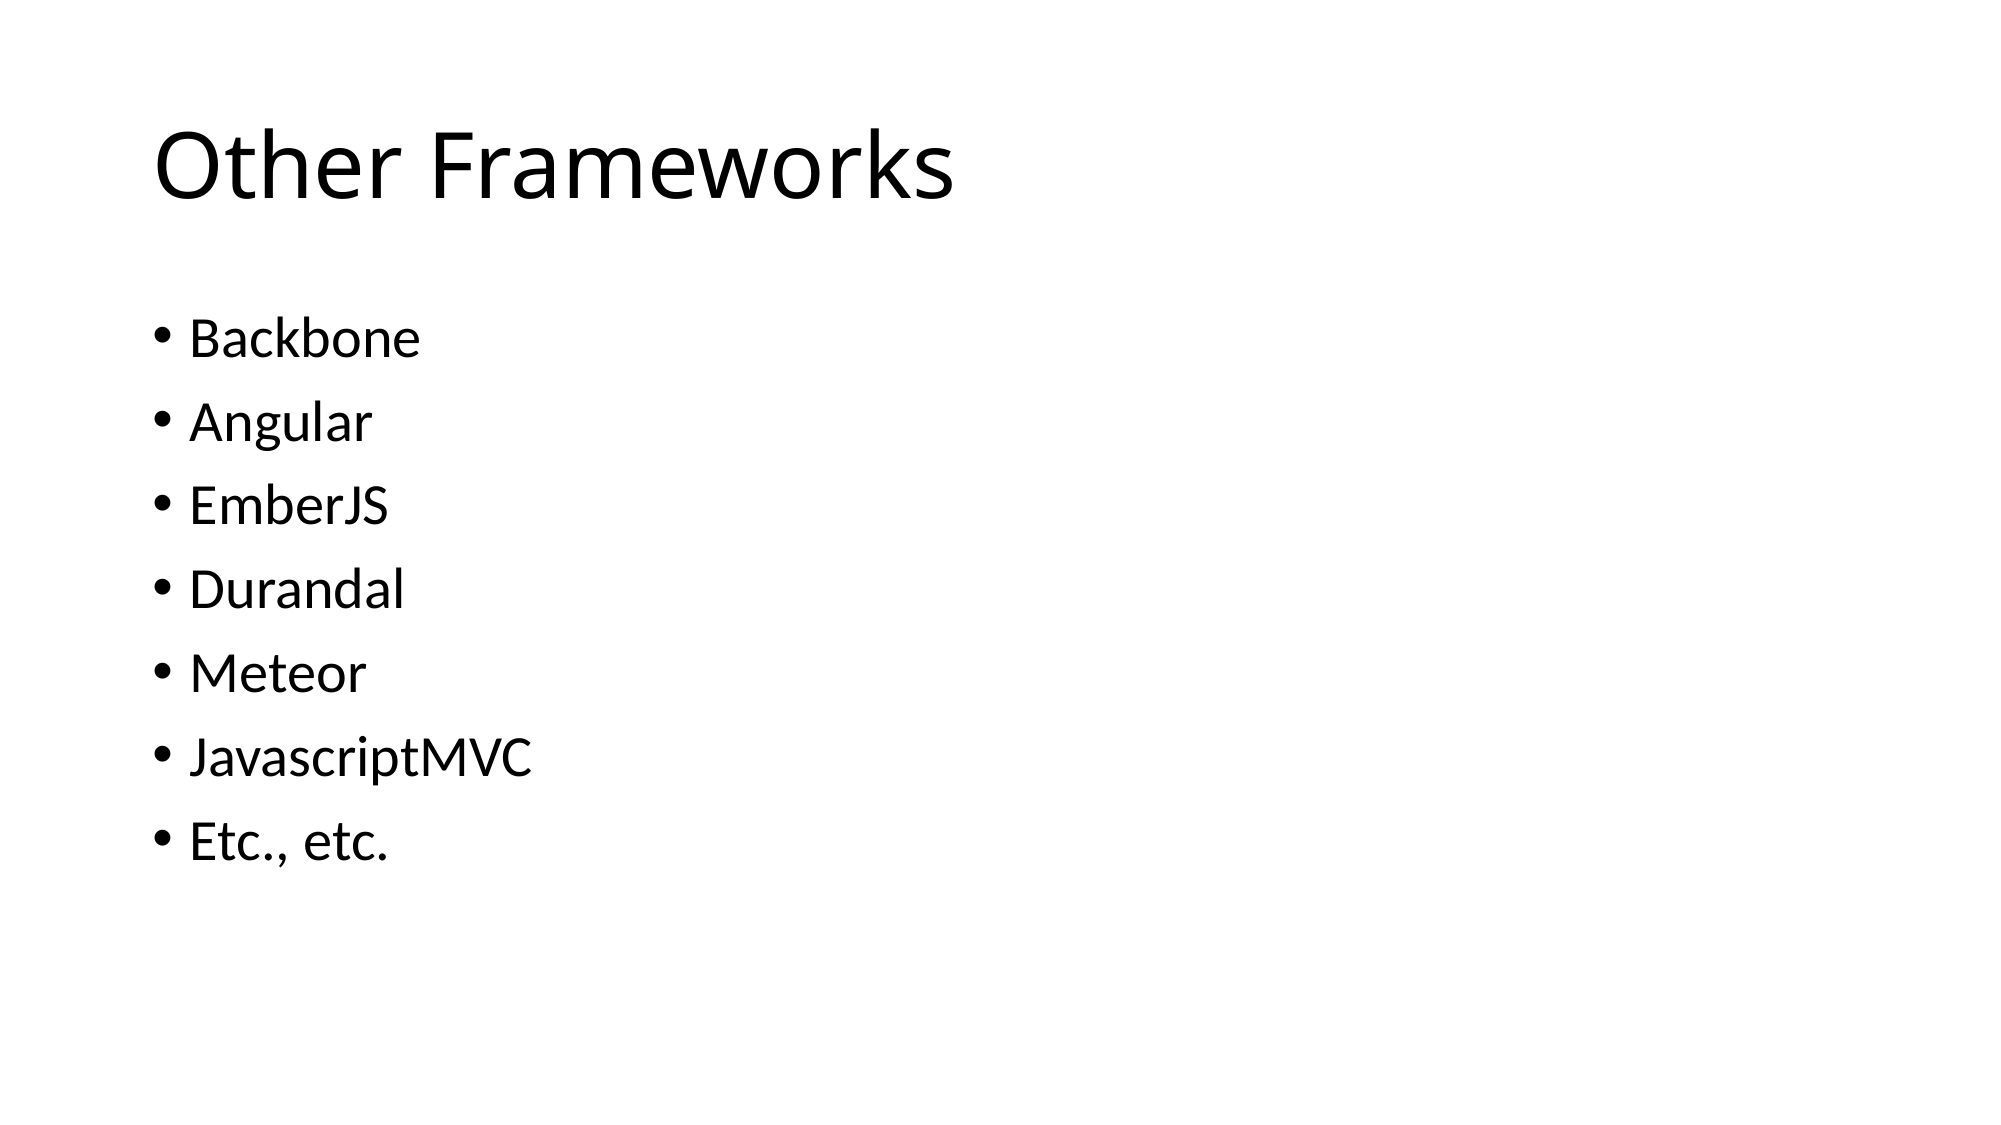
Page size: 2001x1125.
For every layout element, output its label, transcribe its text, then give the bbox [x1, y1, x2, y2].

list Backbone Angular EmberJS Durandal Meteor JavascriptMVC Etc., etc. [137, 299, 1863, 1014]
title Other Frameworks [137, 59, 1863, 278]
